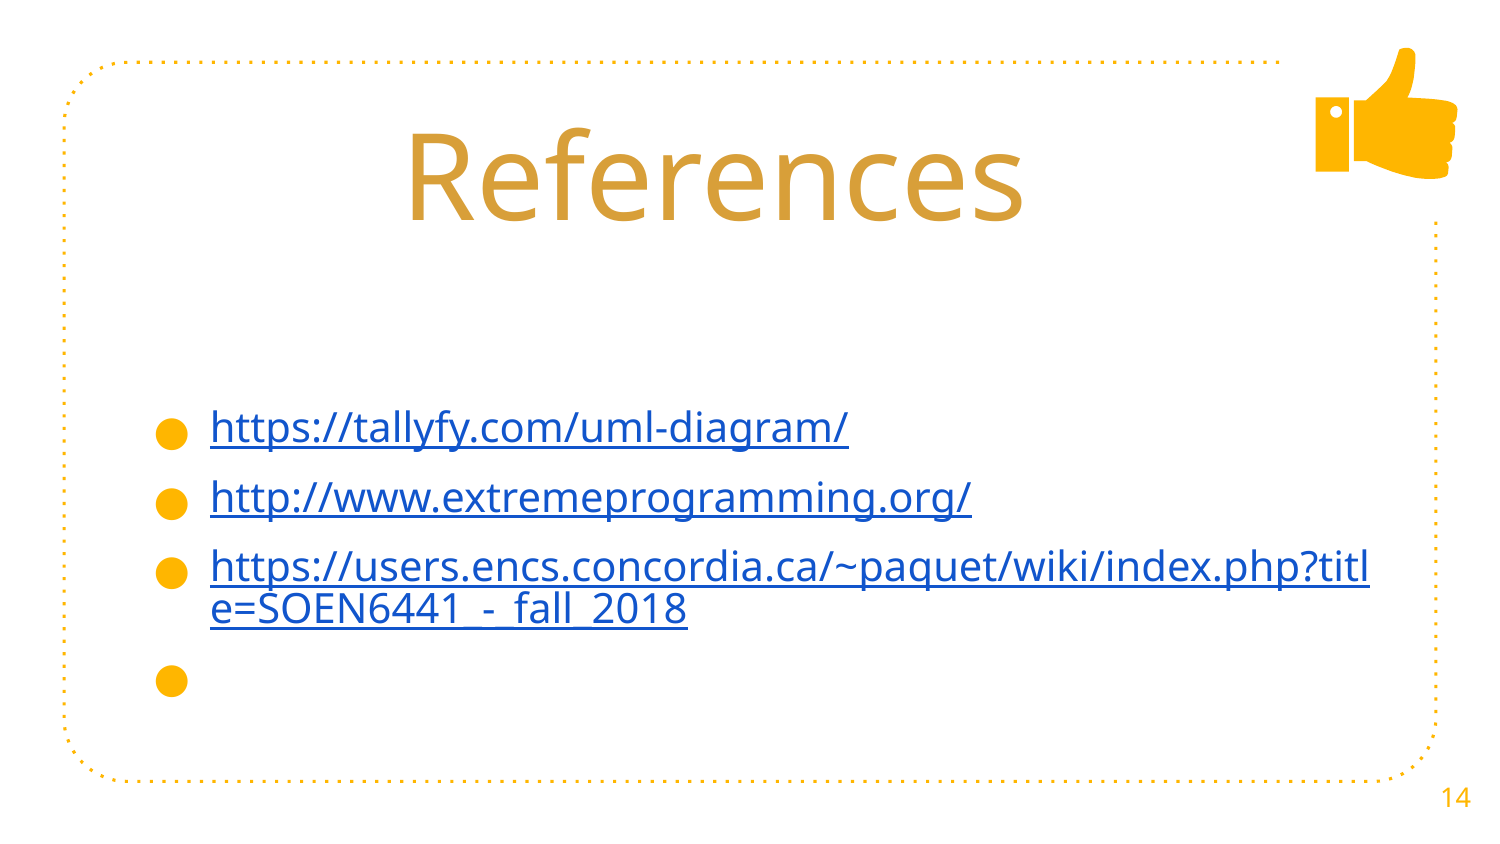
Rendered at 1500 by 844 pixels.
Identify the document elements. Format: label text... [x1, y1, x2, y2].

slide_number 14 [1411, 753, 1500, 844]
list https://tallyfy.com/uml-diagram/ http://www.extremeprogramming.org/ https://users.encs.concordia.ca/~paquet/wiki/index.php?title=SOEN6441_-_fall_2018 [119, 260, 1390, 760]
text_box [1315, 47, 1458, 180]
title References [151, 84, 1278, 226]
